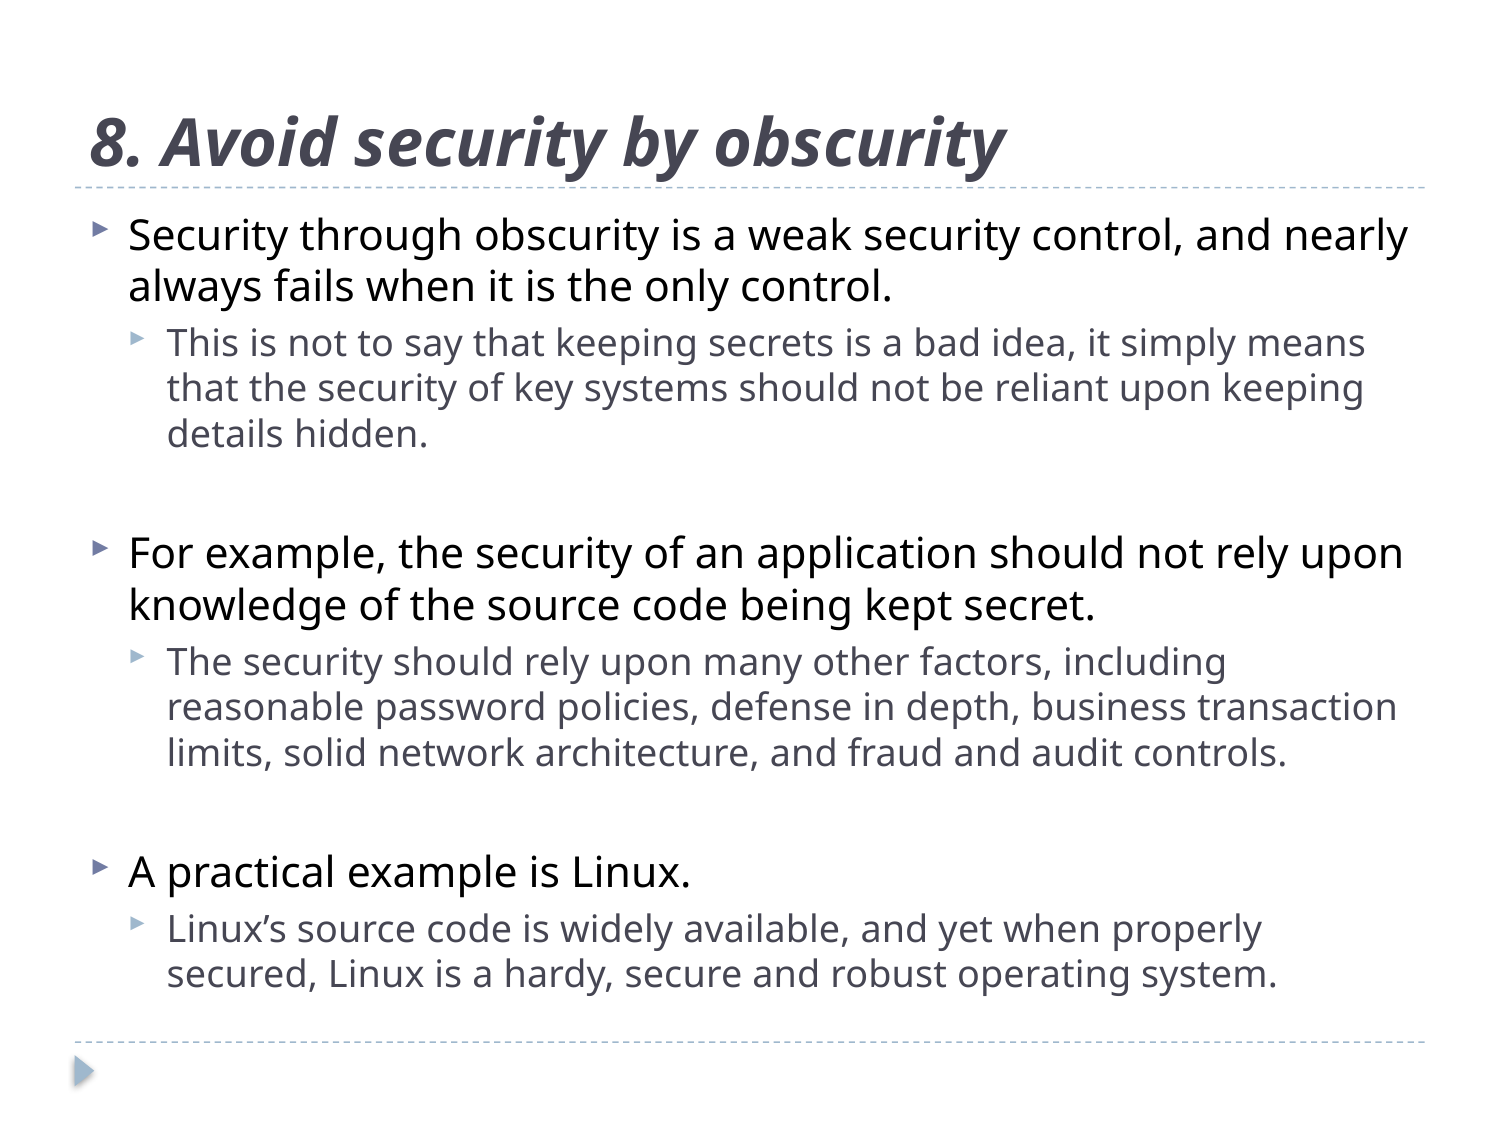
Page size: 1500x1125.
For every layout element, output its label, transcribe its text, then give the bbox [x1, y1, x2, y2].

title 8. Avoid security by obscurity [75, 24, 1425, 188]
list Security through obscurity is a weak security control, and nearly always fails when it is the only control. This is not to say that keeping secrets is a bad idea, it simply means that the security of key systems should not be reliant upon keeping details hidden. For example, the security of an application should not rely upon knowledge of the source code being kept secret. The security should rely upon many other factors, including reasonable password policies, defense in depth, business transaction limits, solid network architecture, and fraud and audit controls. A practical example is Linux. Linux’s source code is widely available, and yet when properly secured, Linux is a hardy, secure and robust operating system. [75, 200, 1425, 1010]
